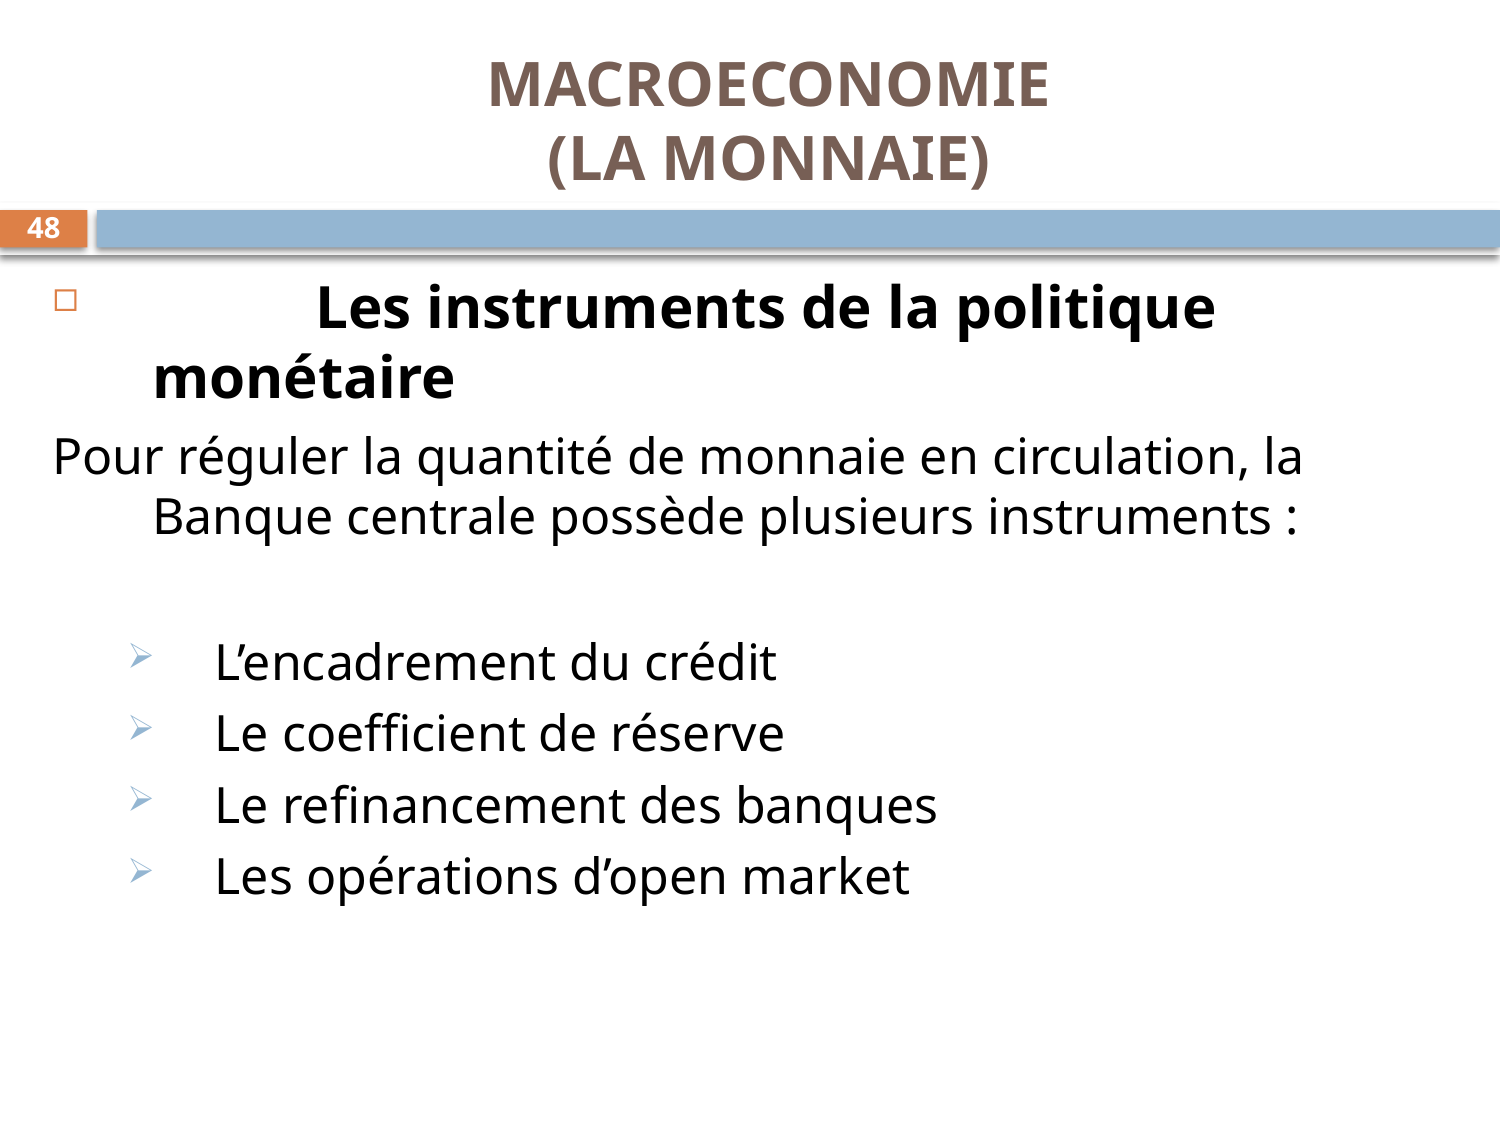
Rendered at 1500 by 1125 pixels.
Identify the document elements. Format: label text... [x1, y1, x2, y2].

text_box MACROECONOMIE (LA MONNAIE) [100, 37, 1438, 200]
title [53, 30, 1424, 227]
list Les instruments de la politique monétaire Pour réguler la quantité de monnaie en circulation, la Banque centrale possède plusieurs instruments : L’encadrement du crédit Le coefficient de réserve Le refinancement des banques Les opérations d’open market [37, 262, 1459, 1071]
slide_number 48 [0, 208, 88, 249]
